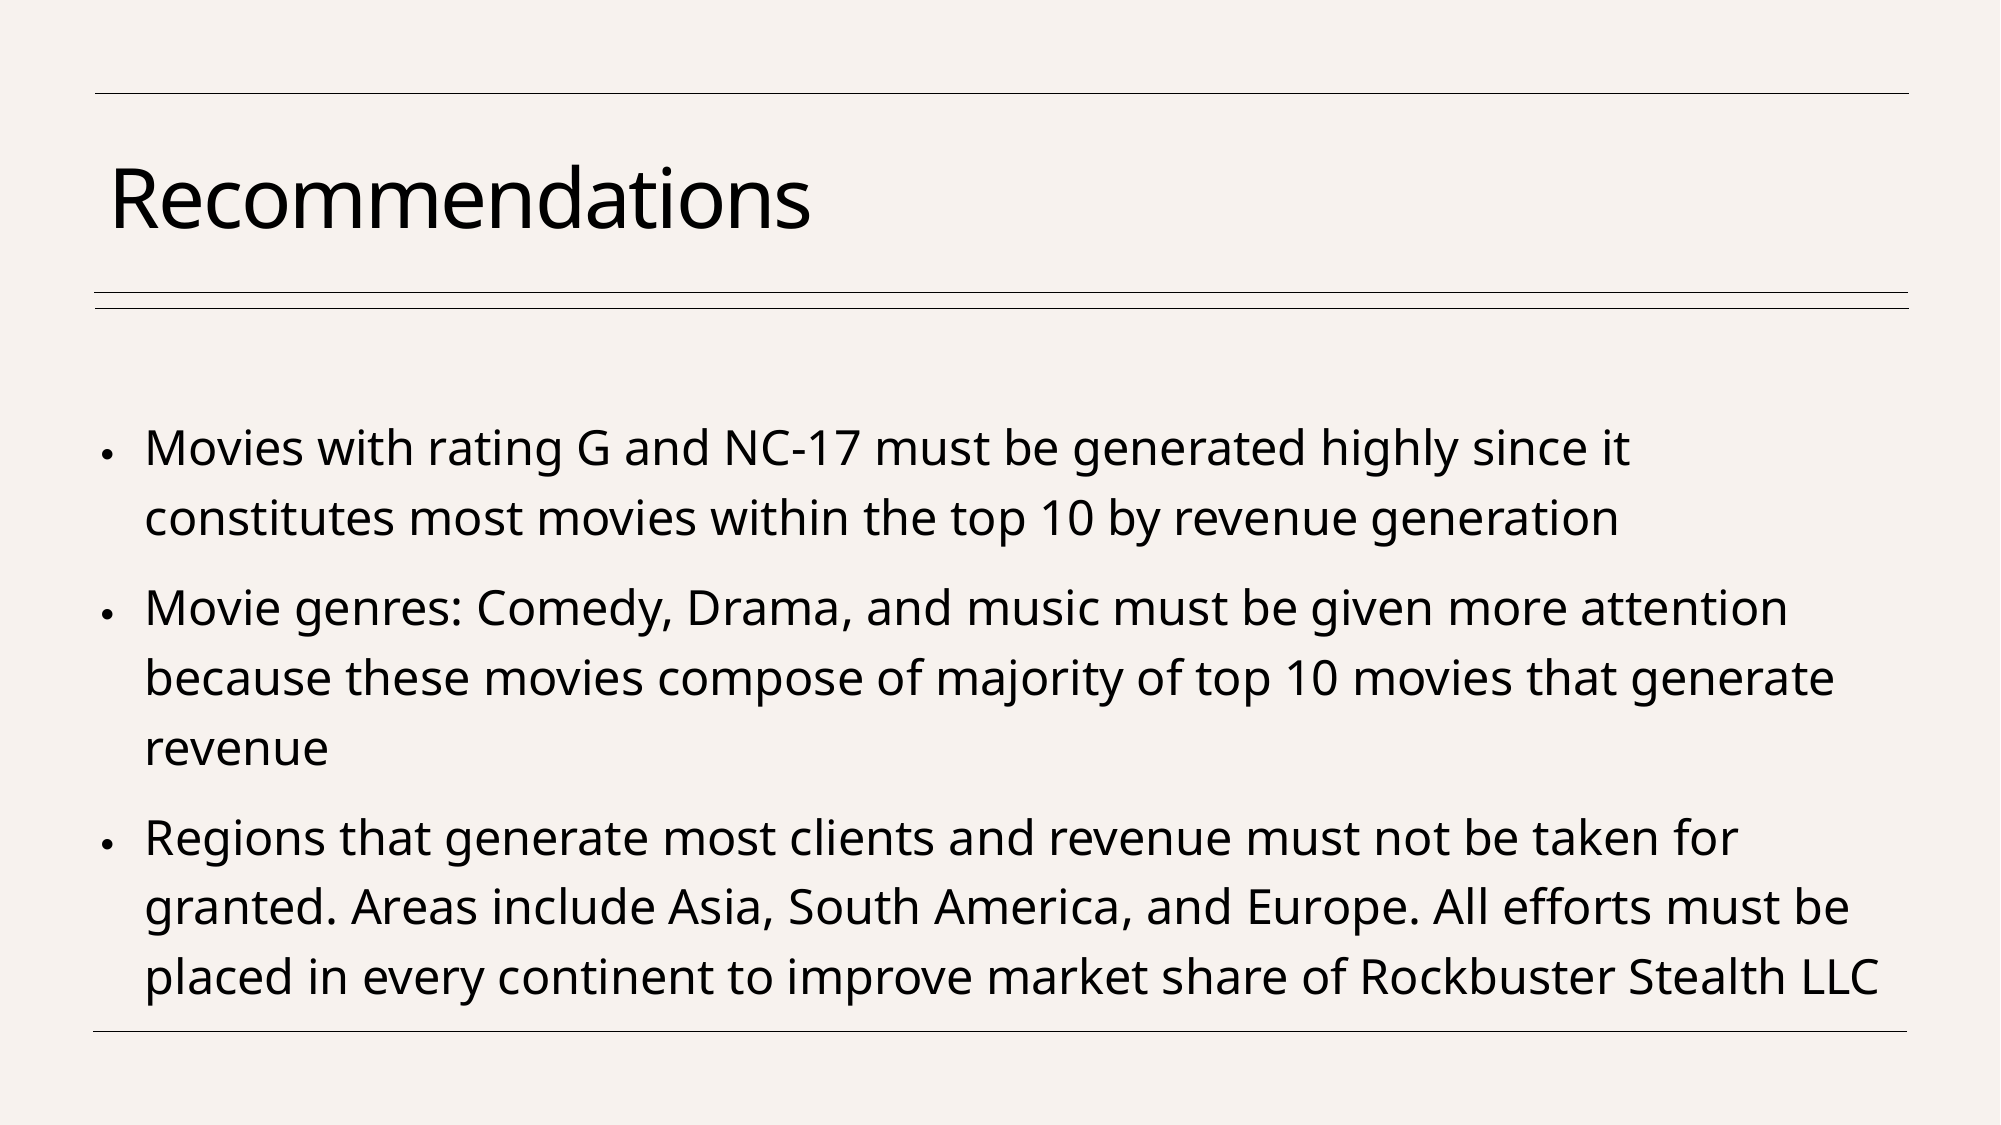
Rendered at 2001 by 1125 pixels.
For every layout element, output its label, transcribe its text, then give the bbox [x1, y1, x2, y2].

title Recommendations [93, 113, 1907, 291]
list Movies with rating G and NC-17 must be generated highly since it constitutes most movies within the top 10 by revenue generation Movie genres: Comedy, Drama, and music must be given more attention because these movies compose of majority of top 10 movies that generate revenue Regions that generate most clients and revenue must not be taken for granted. Areas include Asia, South America, and Europe. All efforts must be placed in every continent to improve market share of Rockbuster Stealth LLC [93, 330, 1907, 1012]
